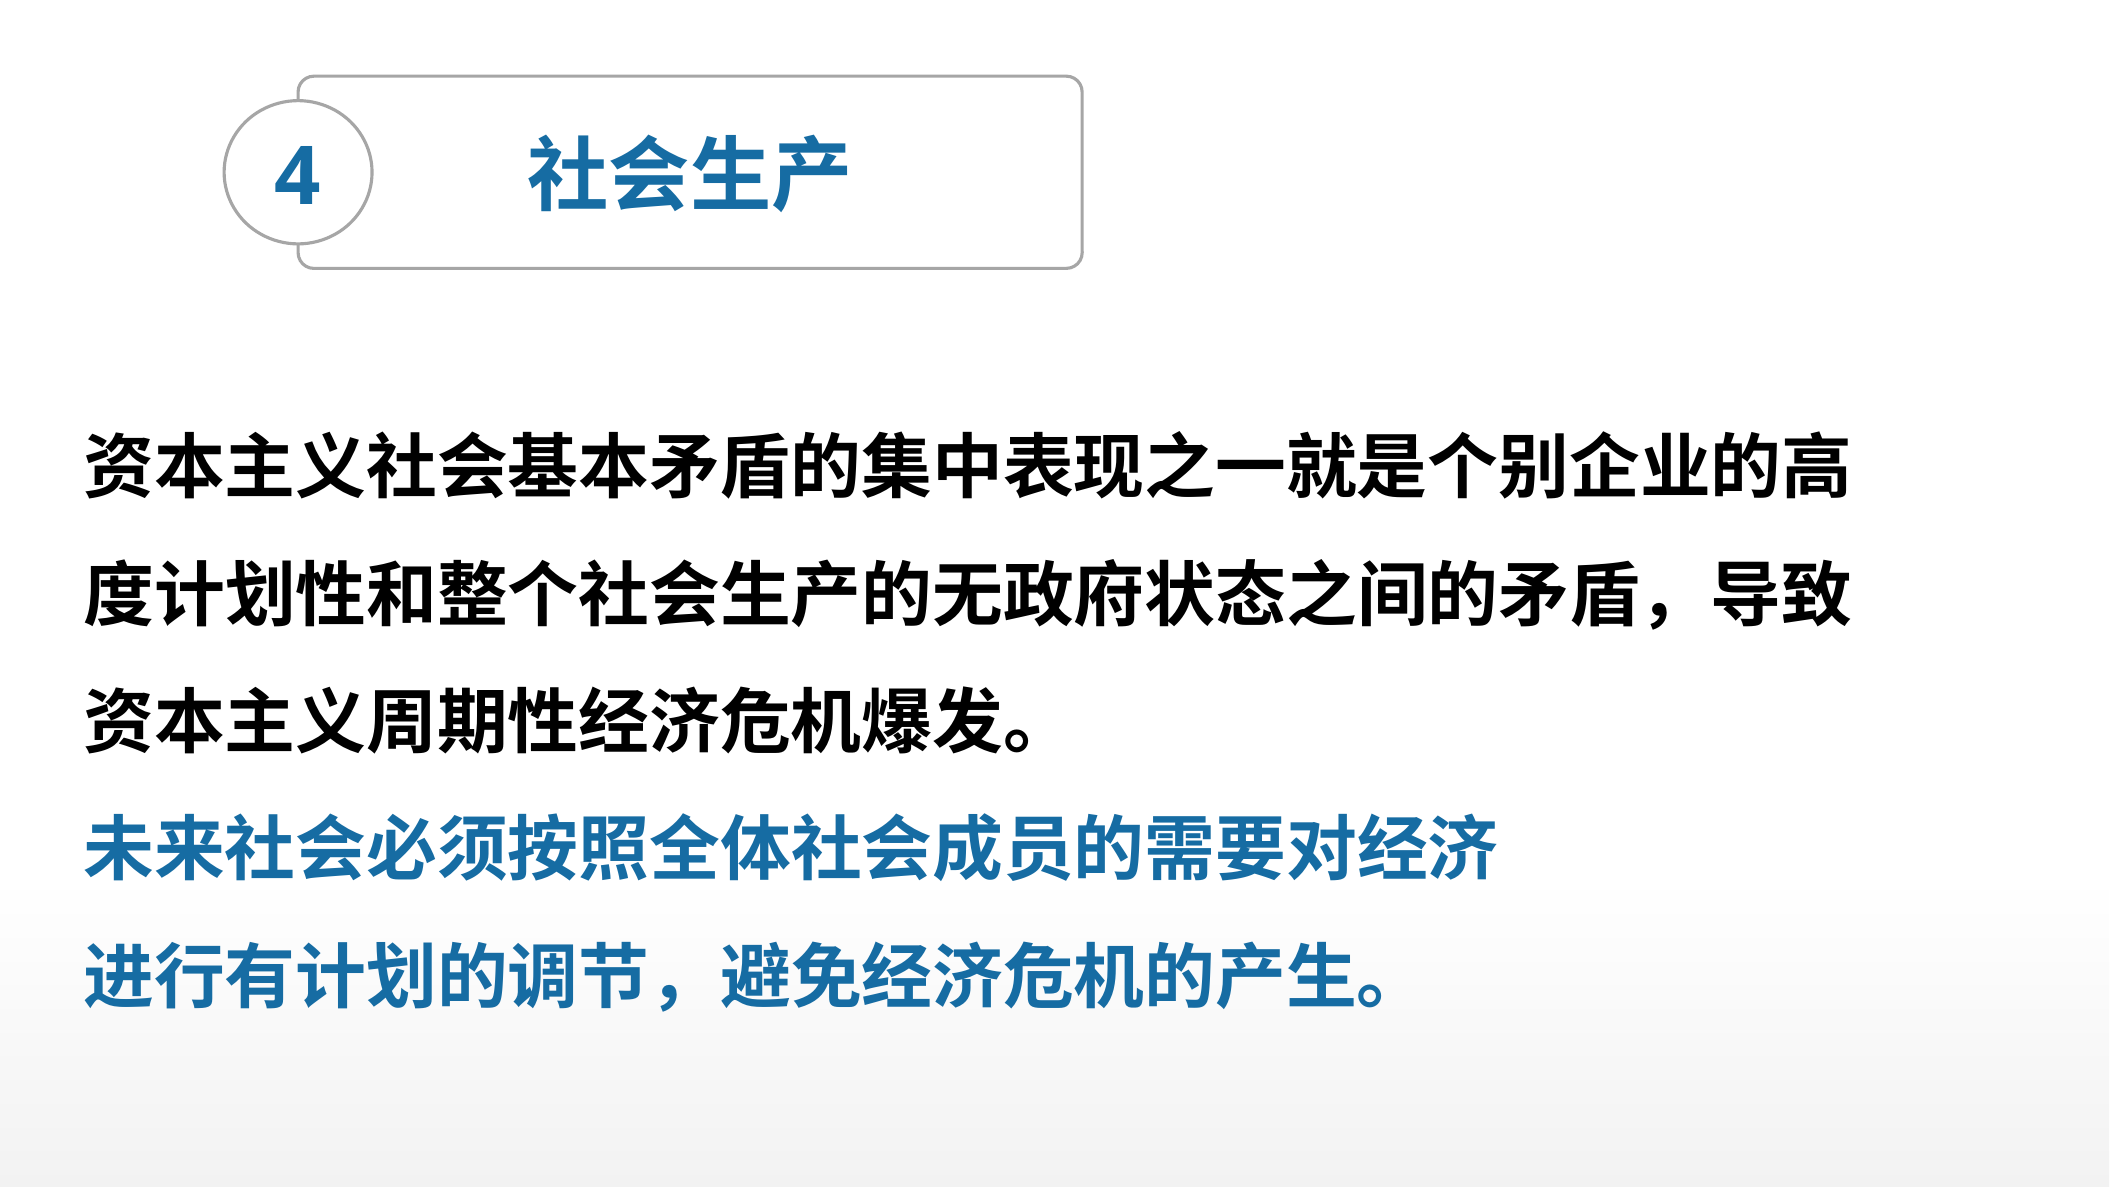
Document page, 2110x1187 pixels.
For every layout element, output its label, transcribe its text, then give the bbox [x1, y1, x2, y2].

text_box 资本主义社会基本矛盾的集中表现之一就是个别企业的高度计划性和整个社会生产的无政府状态之间的矛盾，导致资本主义周期性经济危机爆发。 未来社会必须按照全体社会成员的需要对经济 进行有计划的调节，避免经济危机的产生。 [62, 368, 1917, 1027]
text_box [224, 76, 1083, 269]
